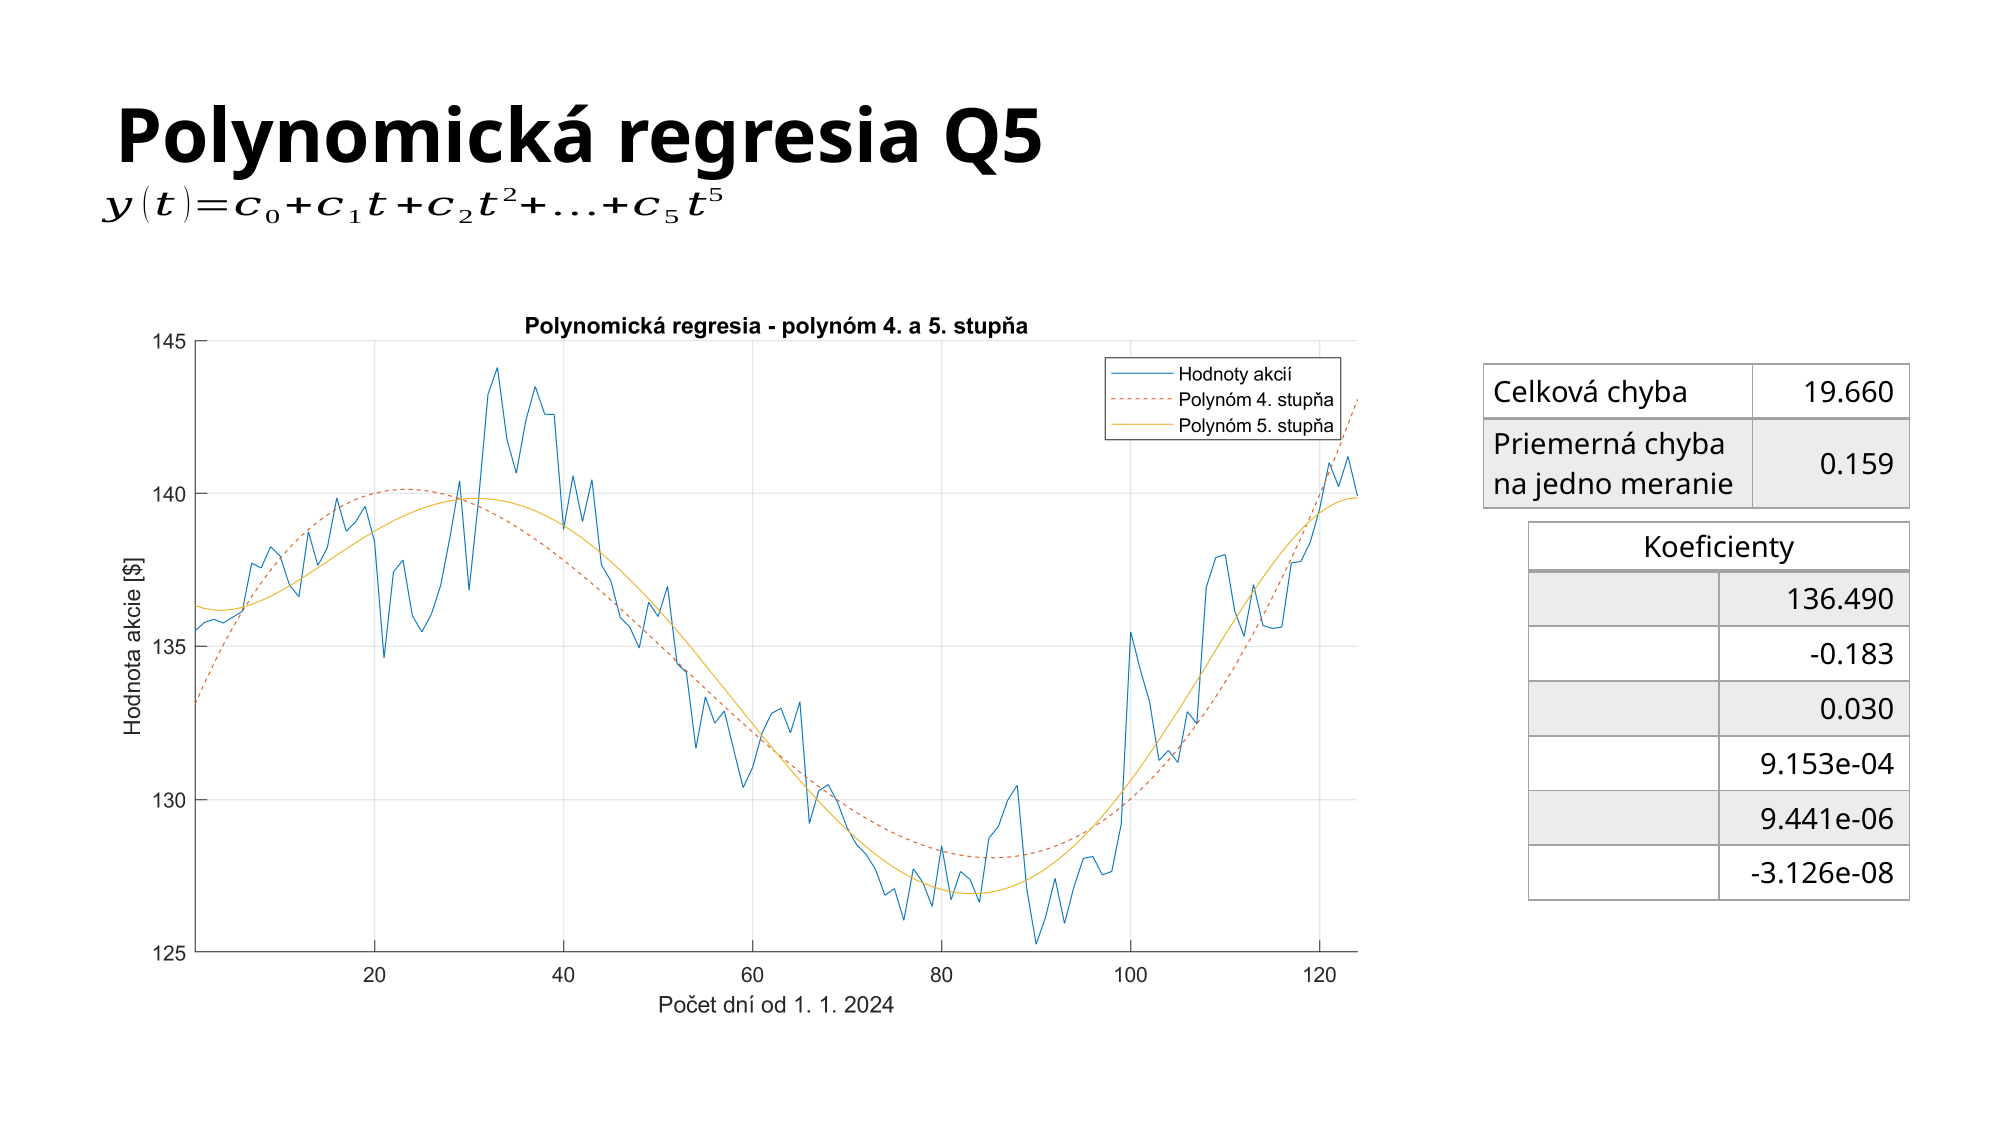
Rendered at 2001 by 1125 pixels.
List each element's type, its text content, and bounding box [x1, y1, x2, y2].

table_cell 0.159 [1753, 420, 1909, 507]
table_cell Priemerná chyba na jedno meranie [1500, 420, 1752, 507]
table_header 19.660 [1753, 365, 1909, 417]
title Polynomická regresia Q5 [100, 90, 1849, 276]
table_header Celková chyba [1500, 365, 1752, 417]
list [0, 284, 1500, 1035]
